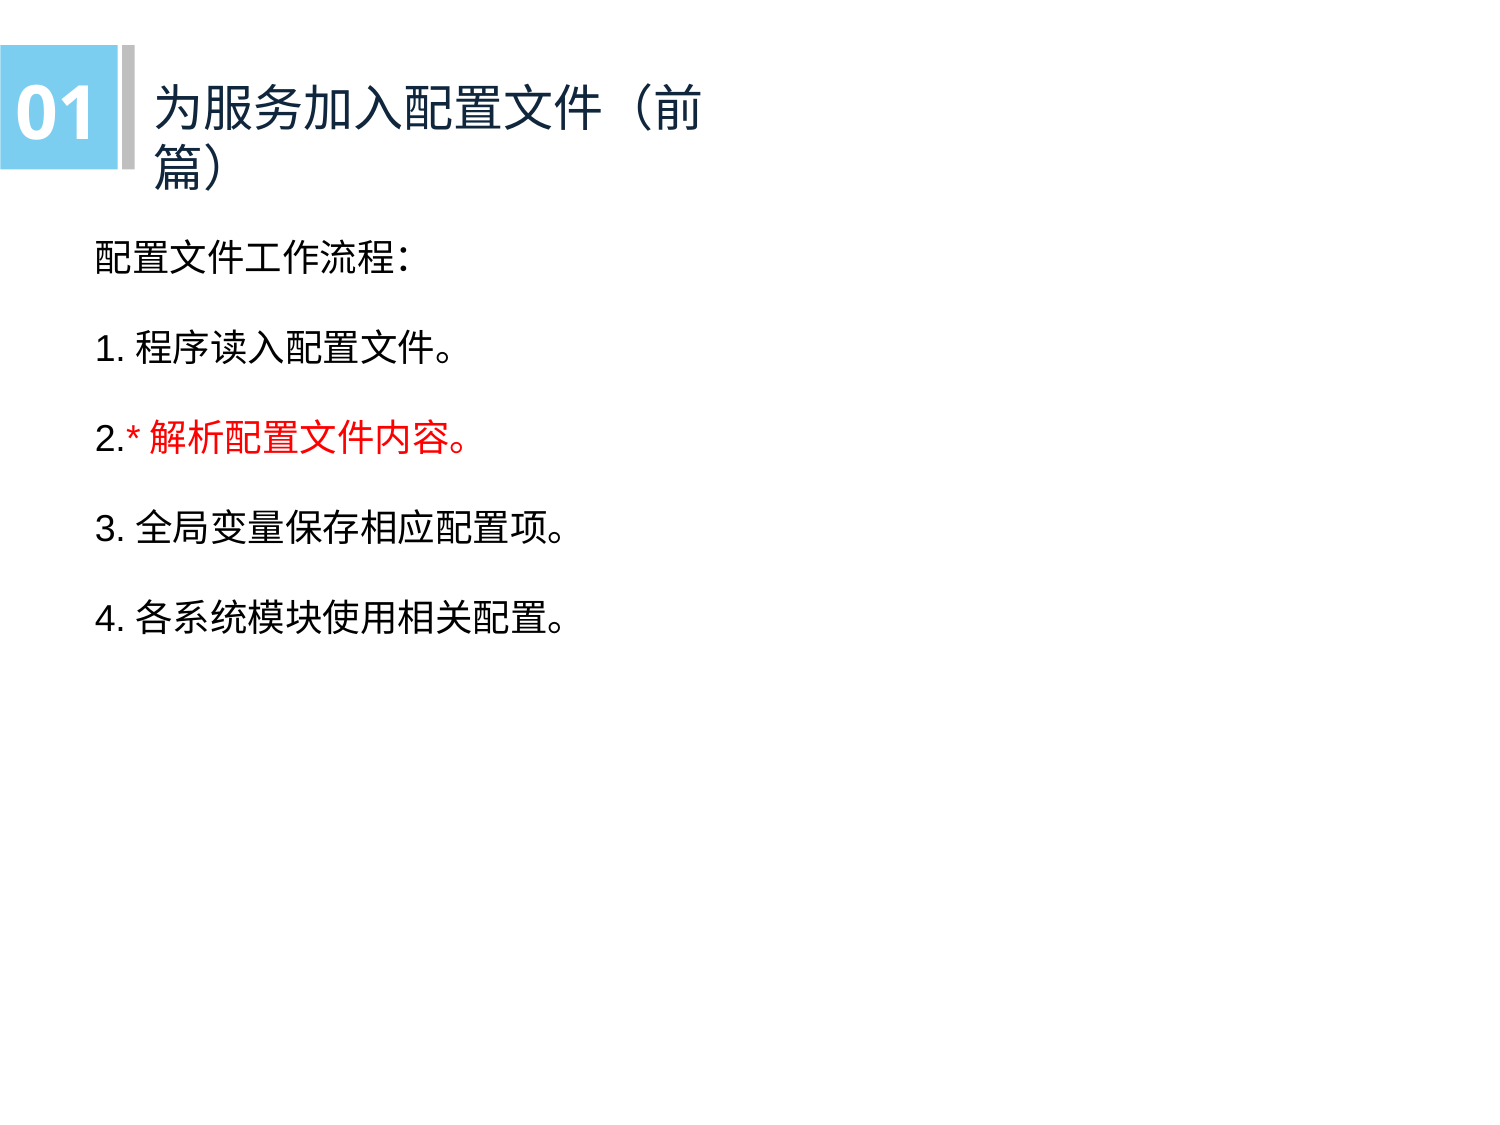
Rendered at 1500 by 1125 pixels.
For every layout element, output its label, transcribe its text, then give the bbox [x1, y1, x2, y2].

text_box 01 [0, 56, 135, 162]
text_box 配置文件工作流程： 1.程序读入配置文件。 2.*解析配置文件内容。 3.全局变量保存相应配置项。 4.各系统模块使用相关配置。 [80, 227, 1419, 647]
text_box [0, 162, 118, 170]
text_box [122, 162, 135, 170]
text_box [122, 45, 135, 56]
text_box [0, 45, 118, 56]
text_box 为服务加入配置文件（前篇） [138, 69, 791, 205]
